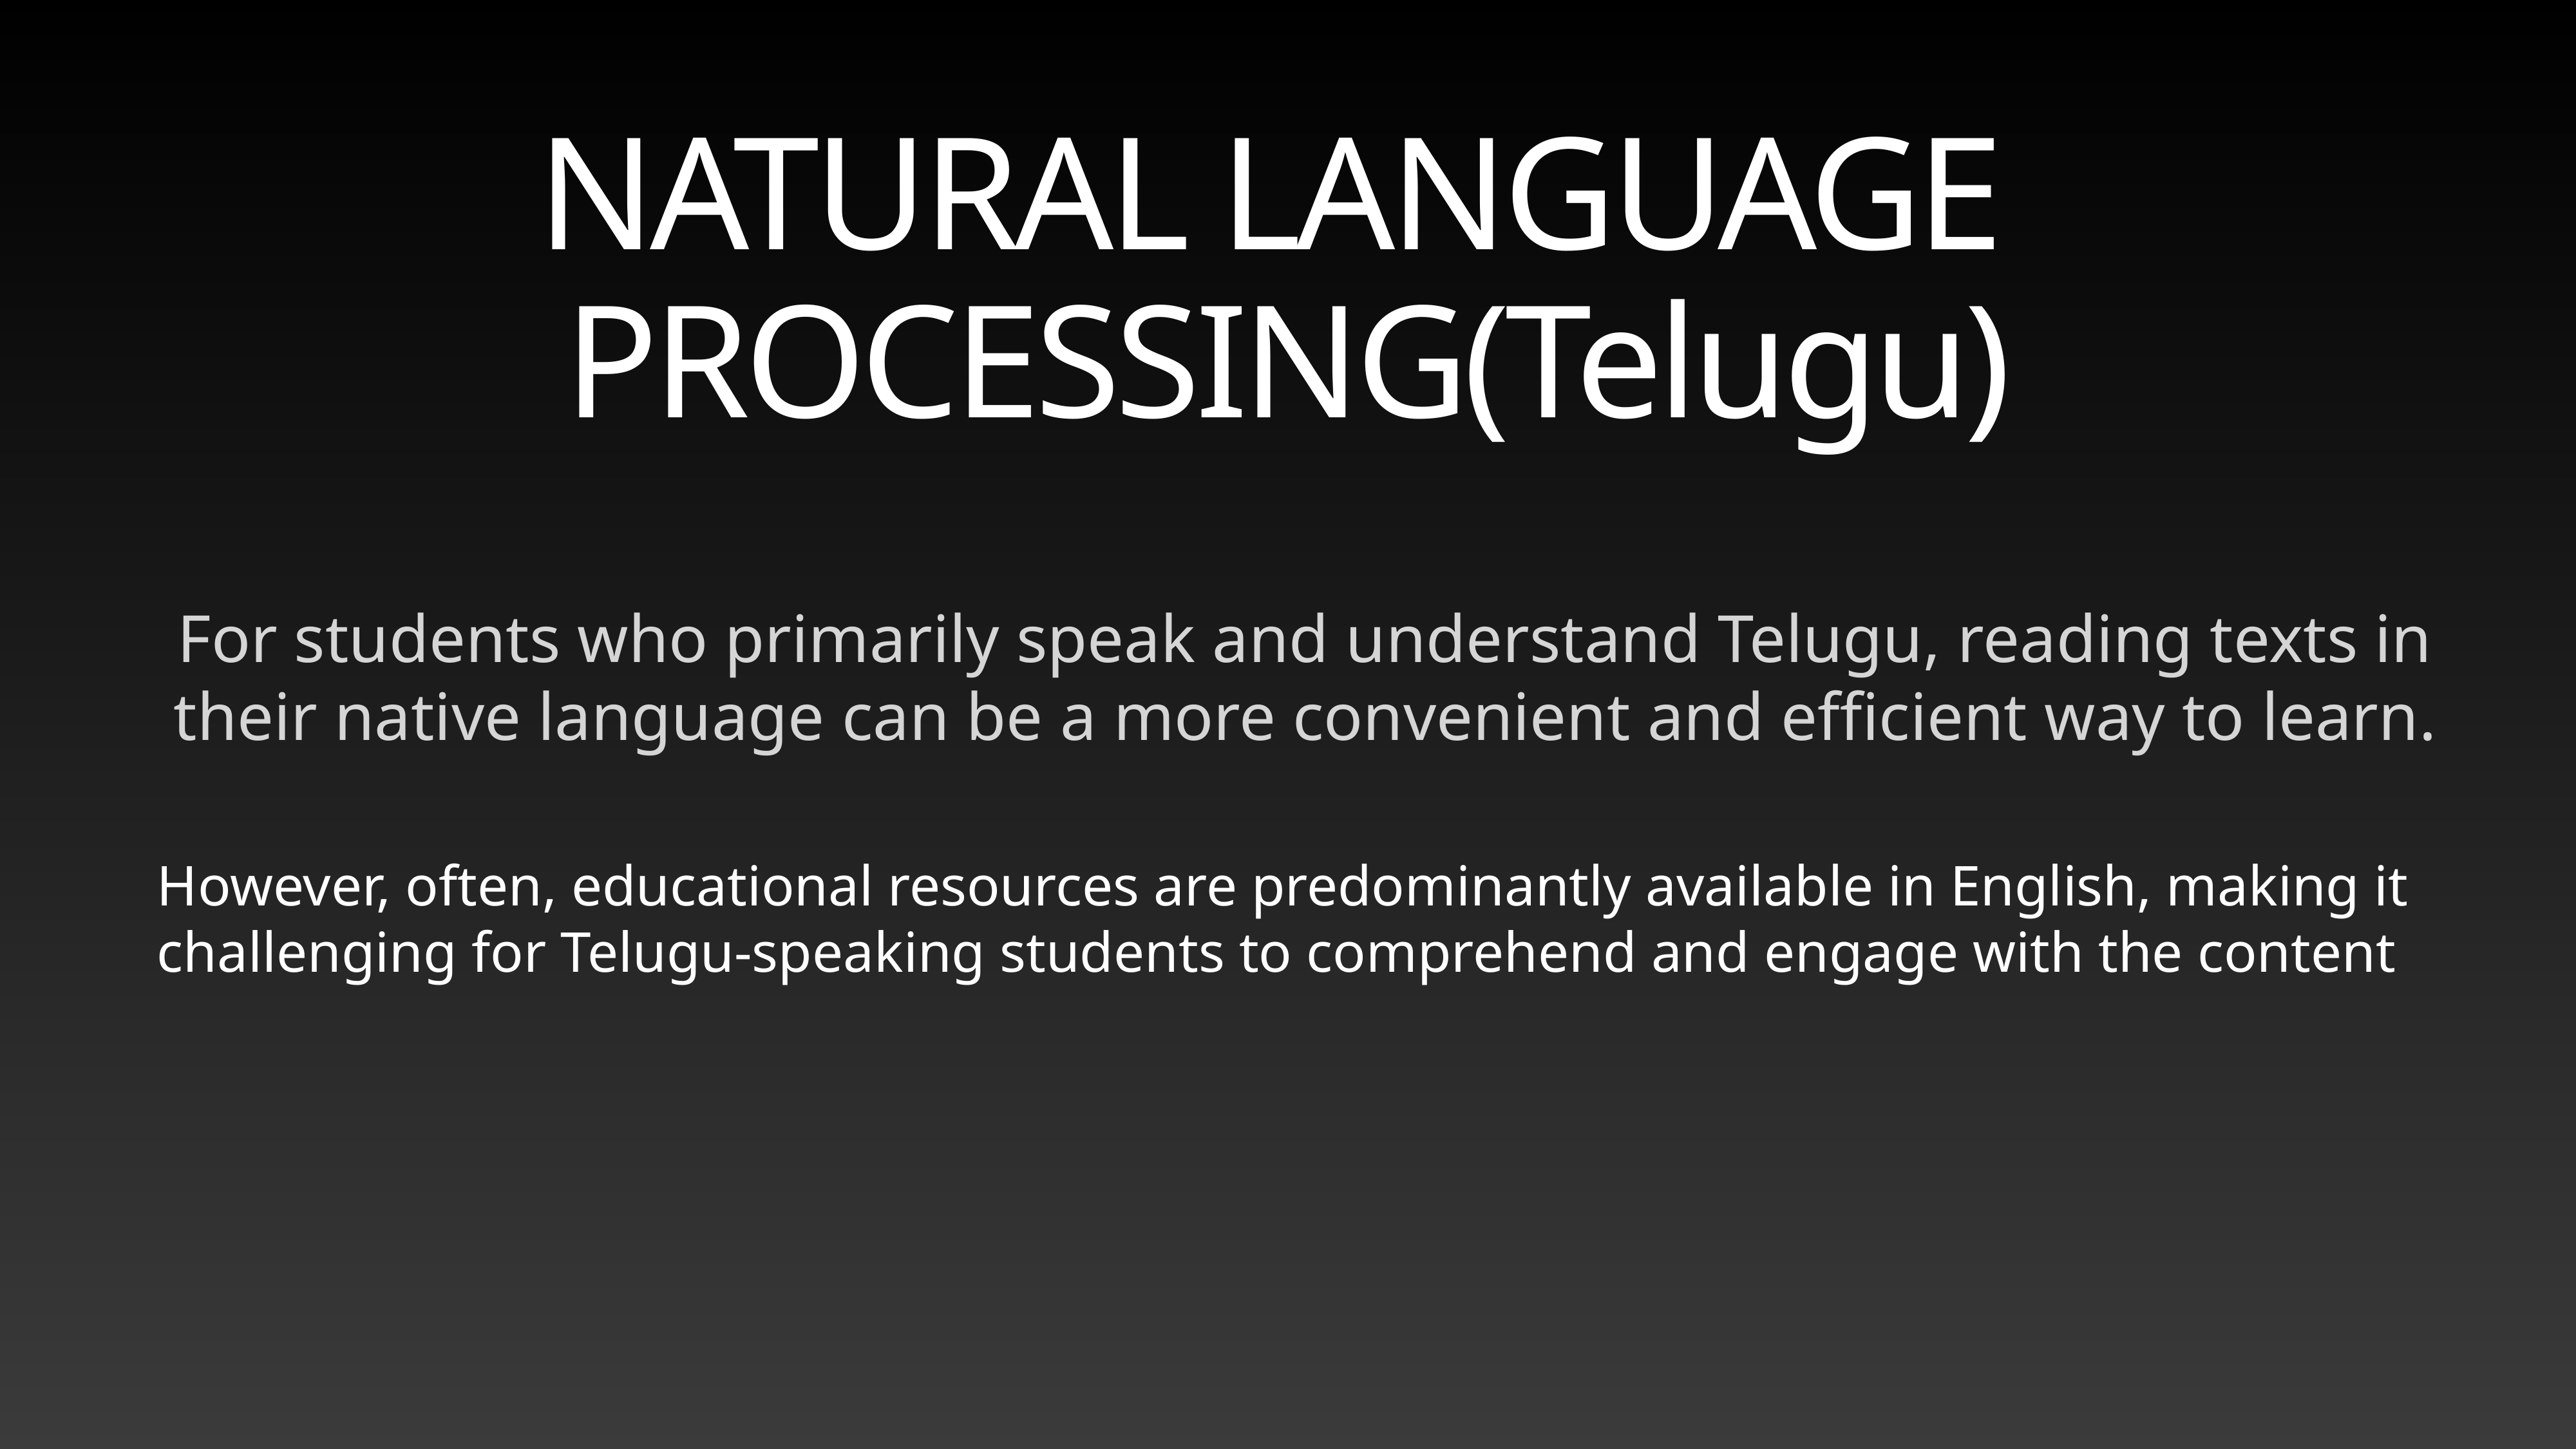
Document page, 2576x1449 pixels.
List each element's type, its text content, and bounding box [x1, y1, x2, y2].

title NATURAL LANGUAGE PROCESSING(Telugu) [133, 46, 2443, 457]
text_box For students who primarily speak and understand Telugu, reading texts in their native language can be a more convenient and efficient way to learn. [151, 591, 2459, 781]
list However, often, educational resources are predominantly available in English, making it challenging for Telugu-speaking students to comprehend and engage with the content [151, 845, 2460, 1035]
